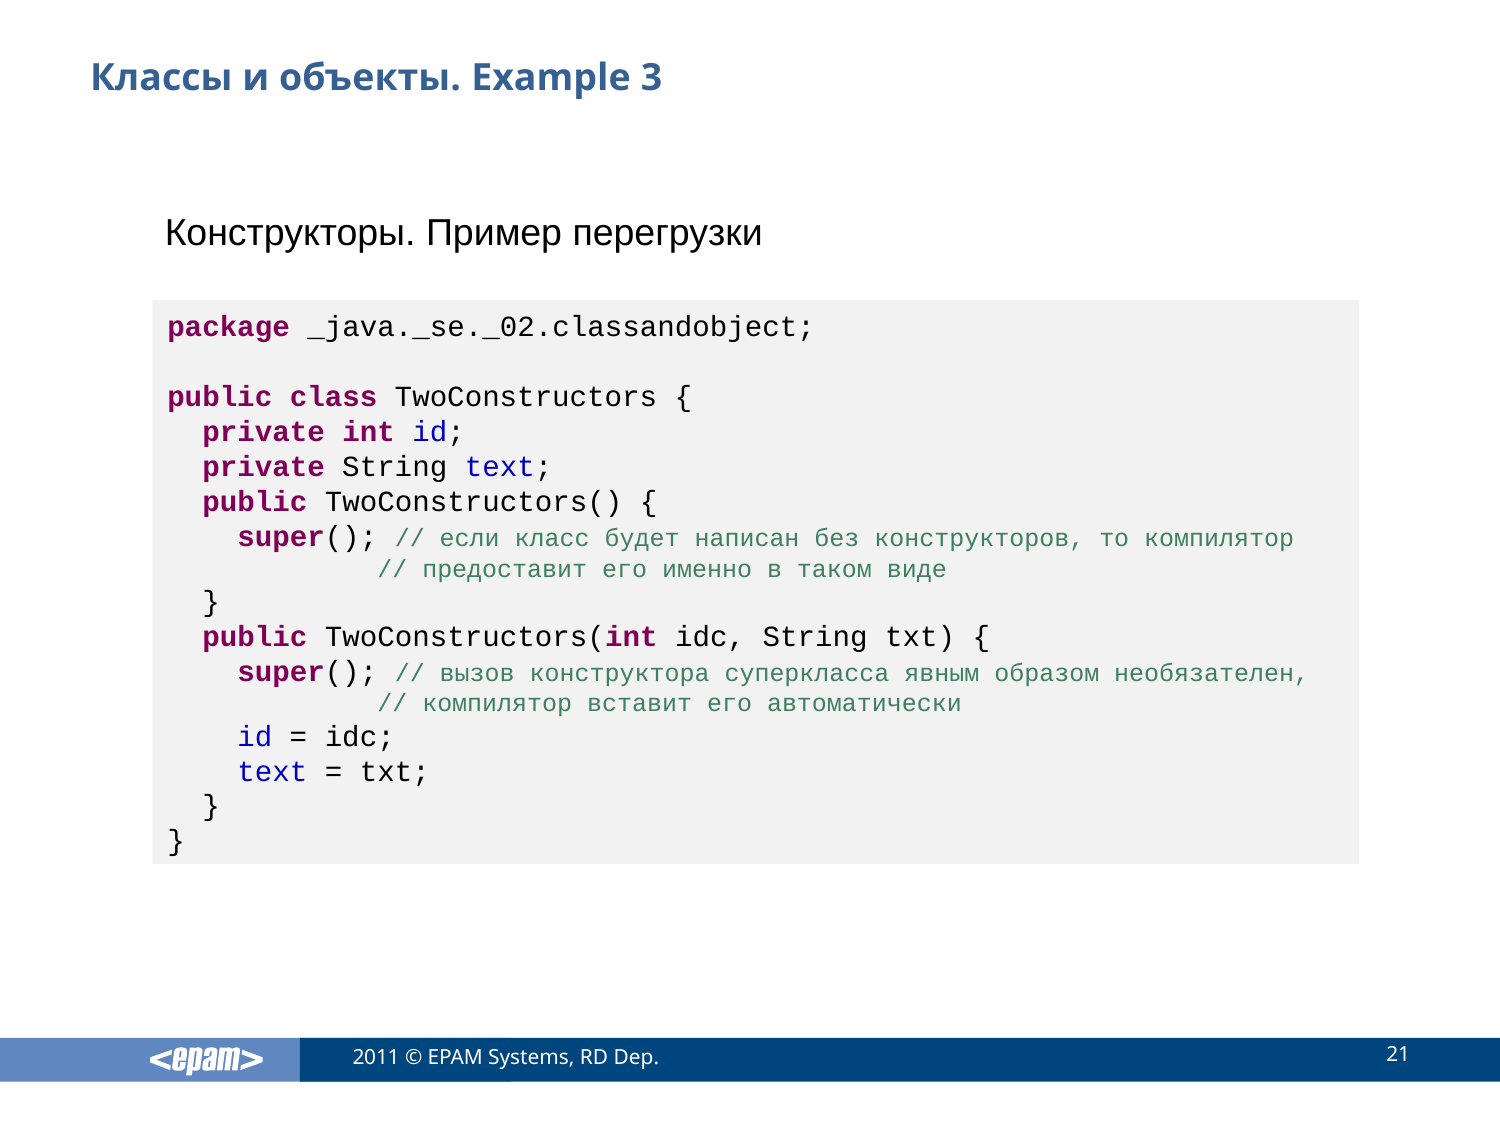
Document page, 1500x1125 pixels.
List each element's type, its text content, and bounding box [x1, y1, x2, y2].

title Классы и объекты. Example 3 [75, 45, 1425, 163]
list Конструкторы. Пример перегрузки [150, 200, 1350, 988]
footer 2011 © EPAM Systems, RD Dep. [337, 1028, 738, 1088]
slide_number 21 [1262, 1025, 1425, 1085]
text_box package _java._se._02.classandobject; public class TwoConstructors { private int id; private String text; public TwoConstructors() { super(); // если класс будет написан без конструкторов, то компилятор // предоставит его именно в таком виде } public TwoConstructors(int idc, String txt) { super(); // вызов конструктора суперкласса явным образом необязателен, // компилятор вставит его автоматически id = idc; text = txt; } } [152, 299, 1360, 865]
